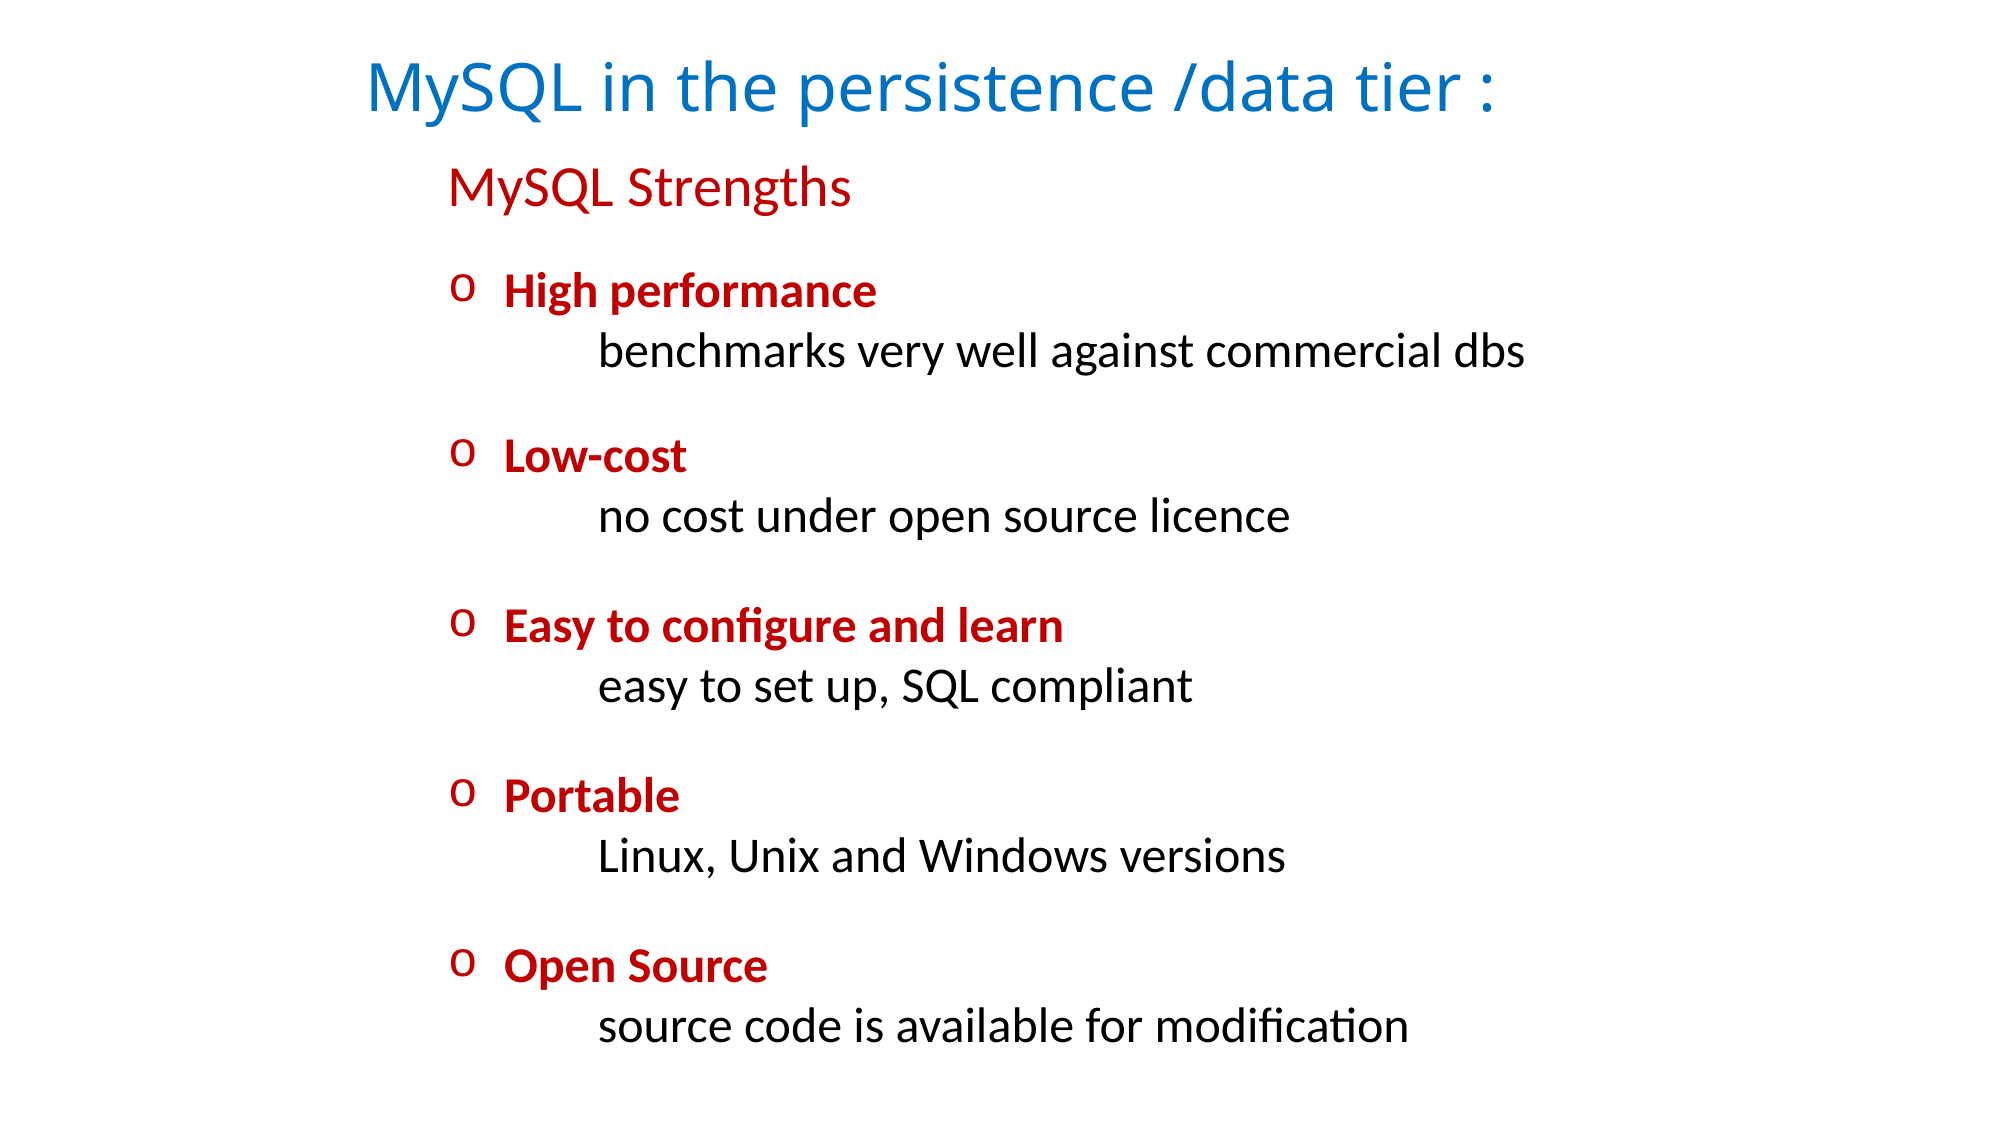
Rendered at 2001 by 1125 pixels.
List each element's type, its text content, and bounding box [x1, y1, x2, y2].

text_box MySQL Strengths High performance benchmarks very well against commercial dbs Low-cost no cost under open source licence Easy to configure and learn easy to set up, SQL compliant Portable Linux, Unix and Windows versions Open Source source code is available for modification [433, 140, 1662, 1061]
title MySQL in the persistence /data tier : [350, 42, 1701, 138]
